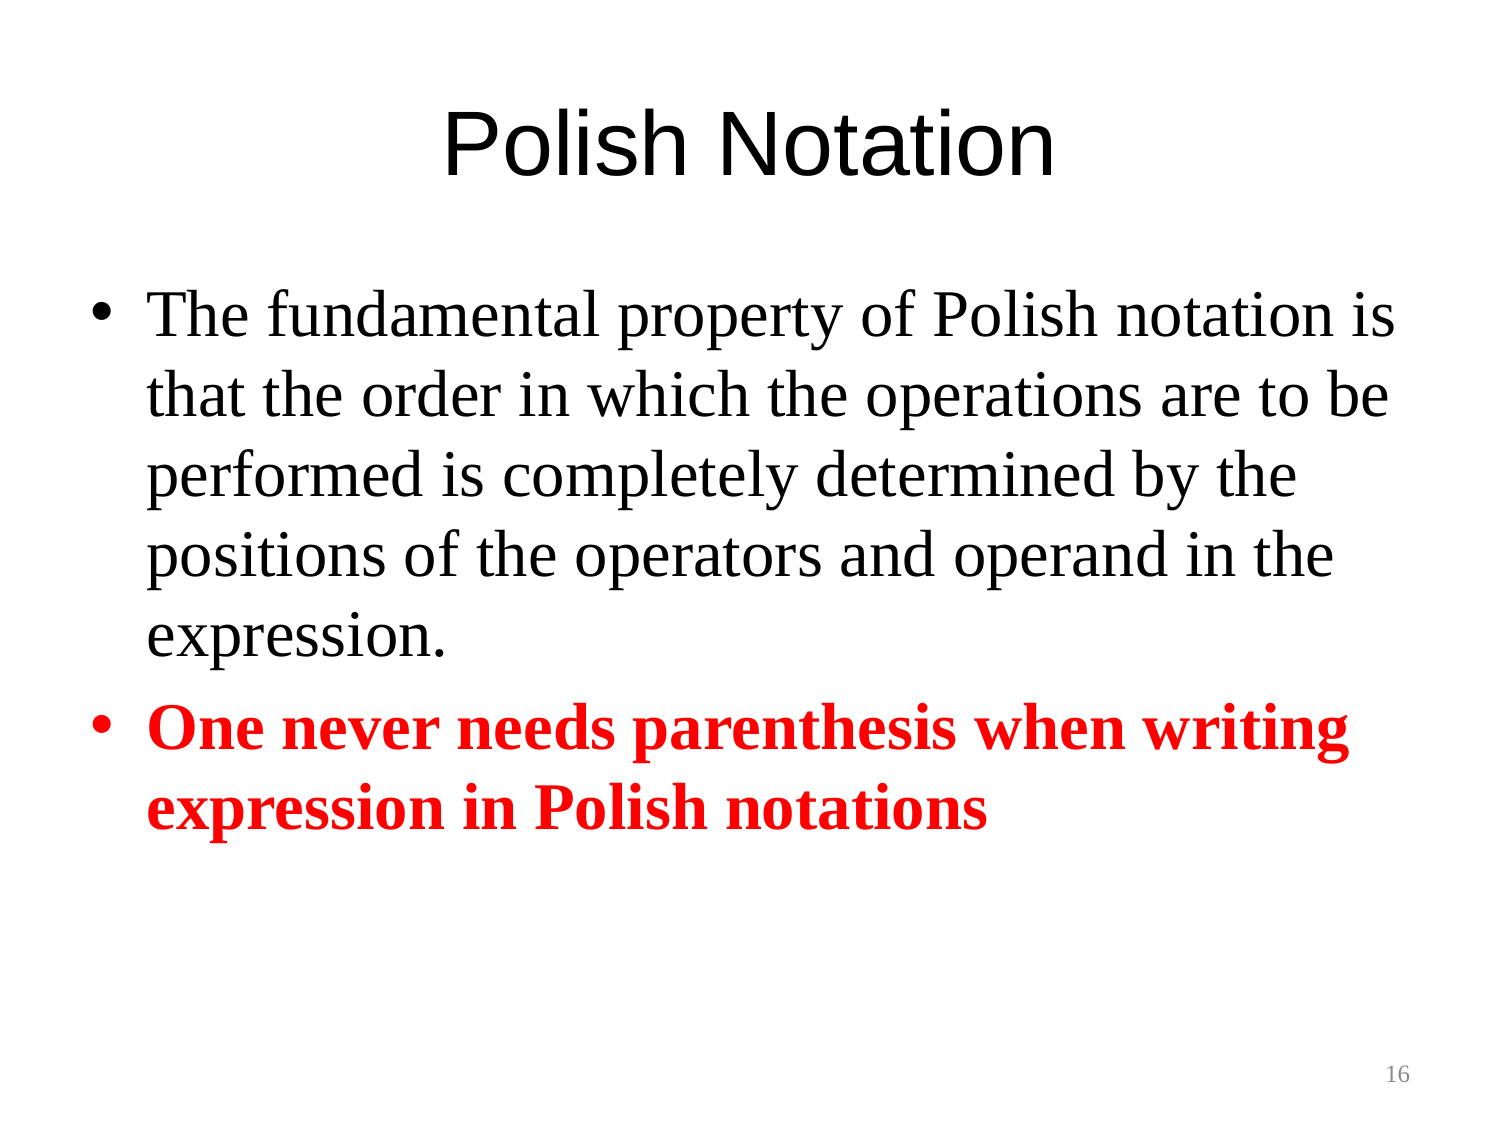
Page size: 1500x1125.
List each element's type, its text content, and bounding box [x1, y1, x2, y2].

title Polish Notation [75, 45, 1425, 233]
slide_number 16 [1074, 1042, 1425, 1103]
list The fundamental property of Polish notation is that the order in which the operations are to be performed is completely determined by the positions of the operators and operand in the expression. One never needs parenthesis when writing expression in Polish notations [75, 262, 1425, 1005]
